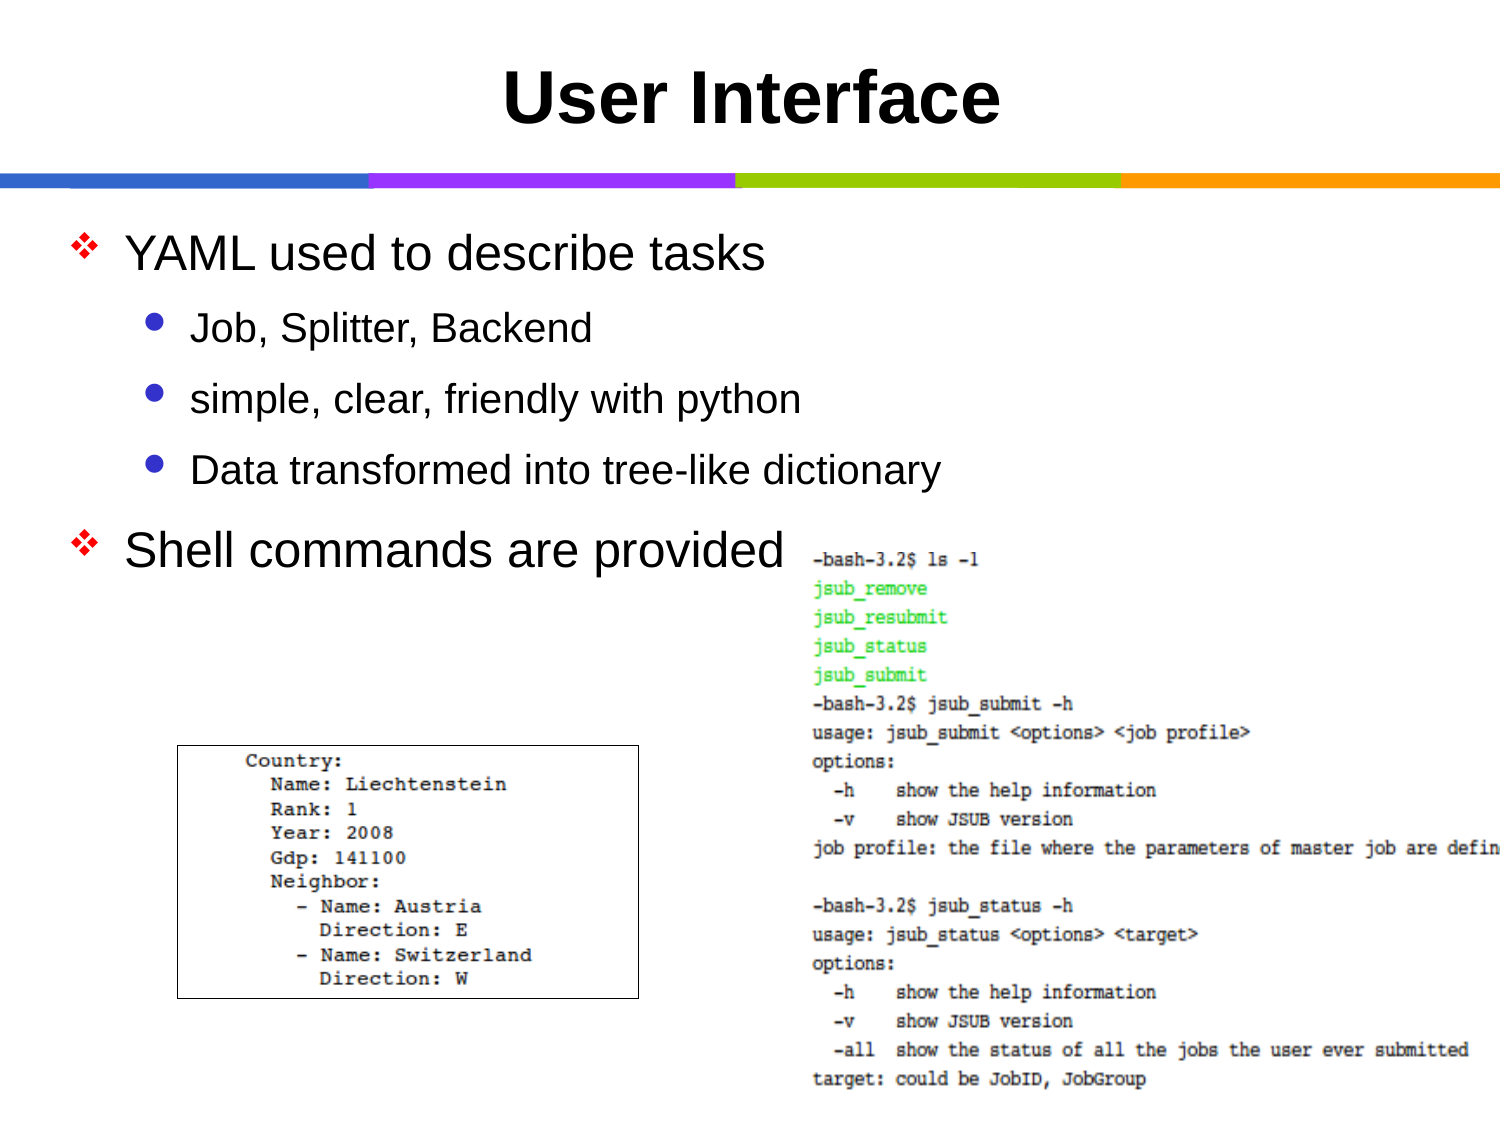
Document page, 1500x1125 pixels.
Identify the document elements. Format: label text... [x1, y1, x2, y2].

picture [810, 551, 1500, 1099]
picture [177, 744, 639, 999]
title User Interface [50, 37, 1455, 146]
list YAML used to describe tasks Job, Splitter, Backend simple, clear, friendly with python Data transformed into tree-like dictionary Shell commands are provided [52, 212, 1309, 615]
